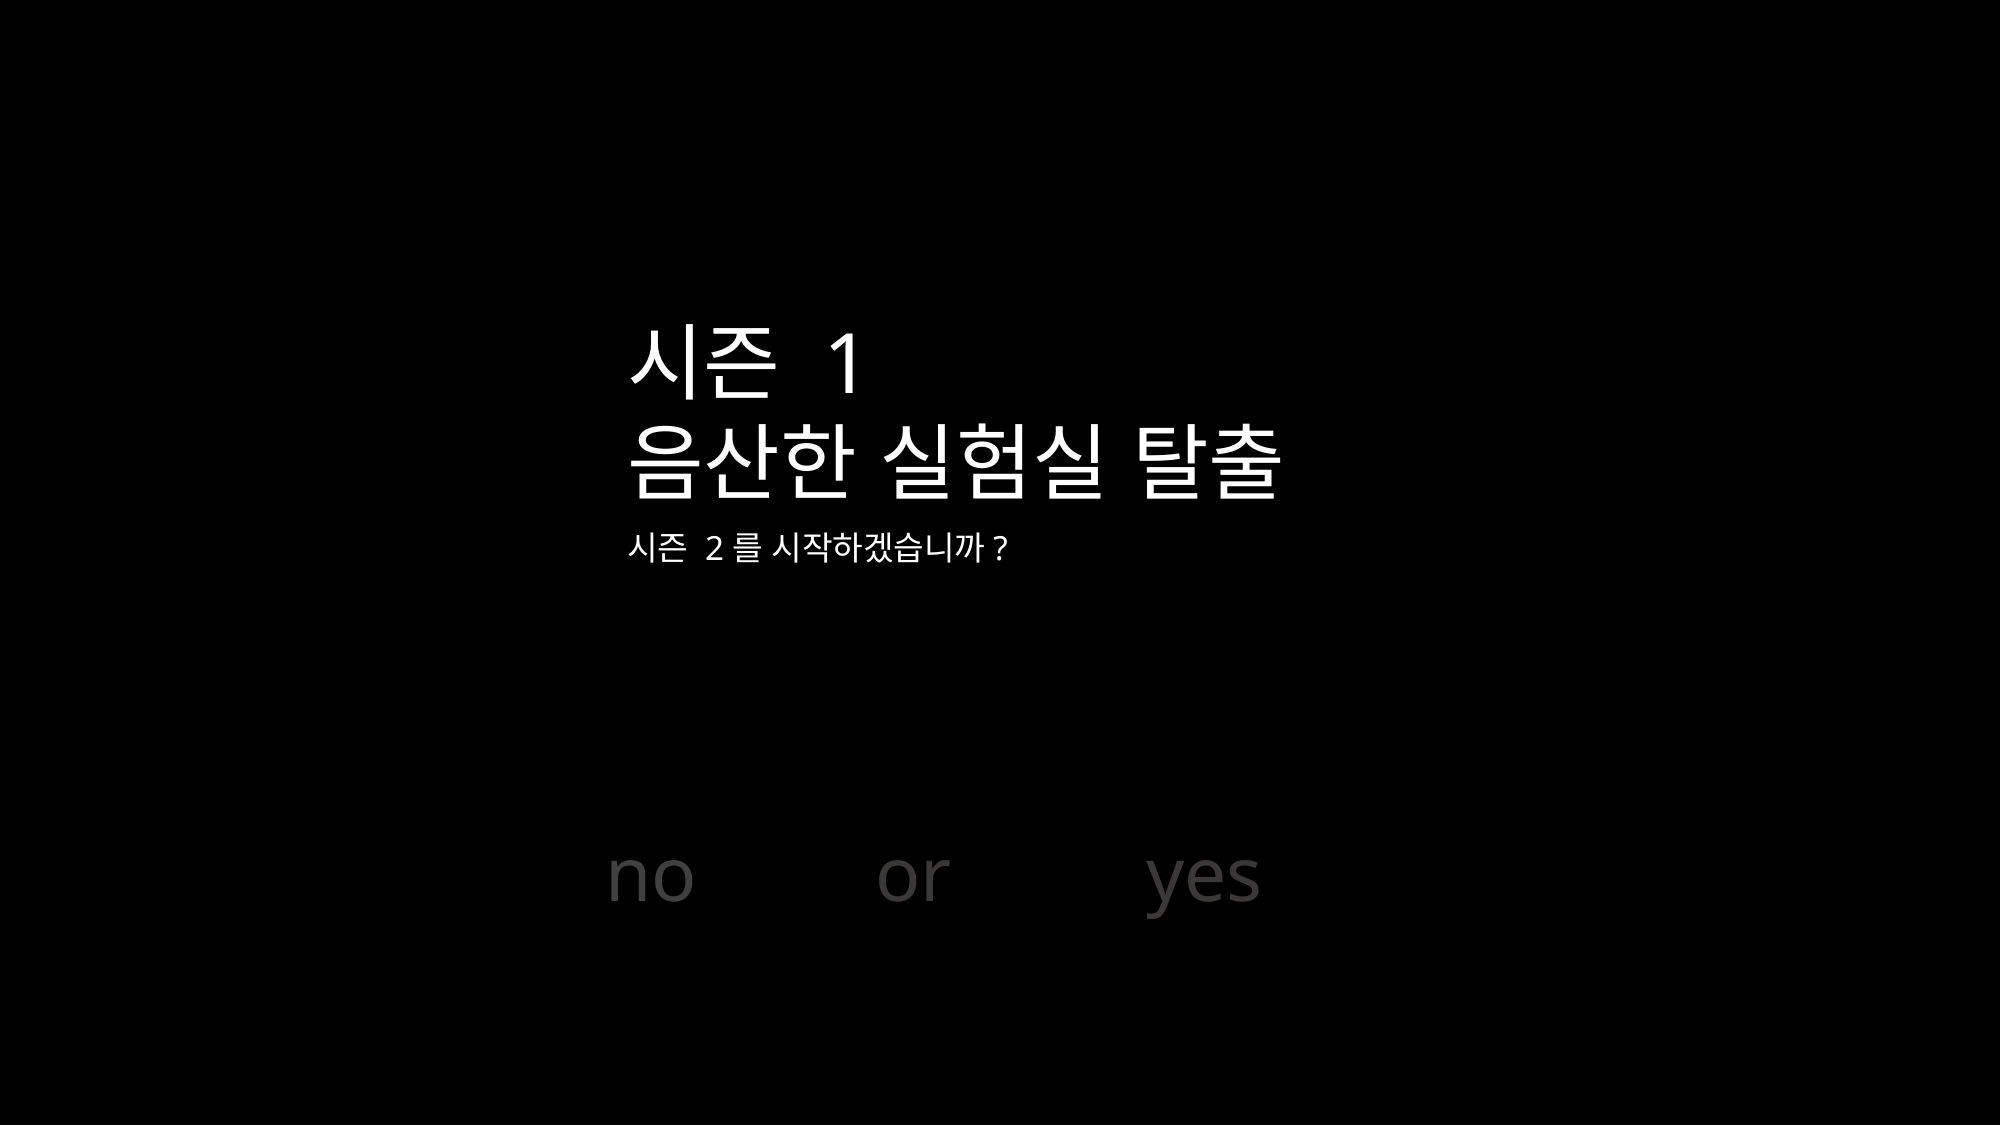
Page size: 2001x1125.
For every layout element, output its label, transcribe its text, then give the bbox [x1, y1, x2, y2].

text_box or [934, 819, 1204, 925]
text_box 시즌 1 음산한 실험실 탈출 [612, 302, 1635, 518]
text_box [555, 844, 745, 950]
text_box 시즌 2를 시작하겠습니까? [612, 519, 1635, 575]
text_box no [590, 819, 934, 925]
text_box [1126, 844, 1302, 905]
text_box yes [1204, 819, 1475, 925]
